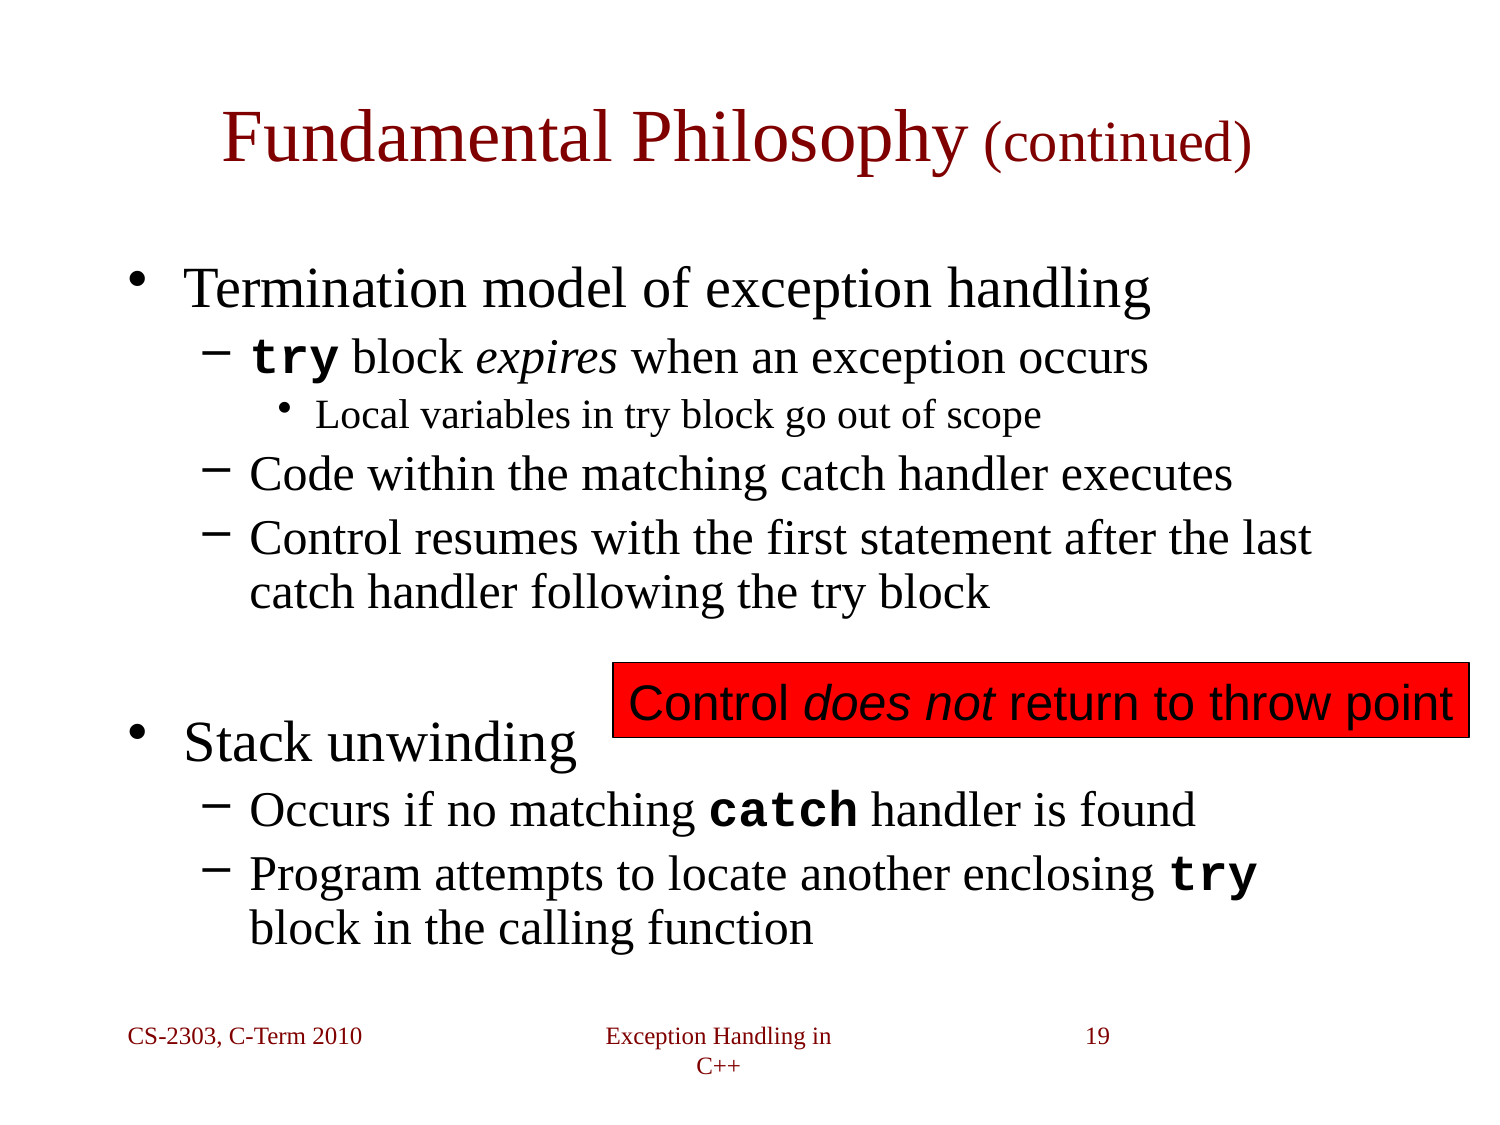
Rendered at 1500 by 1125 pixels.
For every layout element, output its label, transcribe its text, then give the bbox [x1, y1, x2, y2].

text_box CS-2303, C-Term 2010 [112, 1013, 413, 1091]
list Termination model of exception handling try block expires when an exception occurs Local variables in try block go out of scope Code within the matching catch handler executes Control resumes with the first statement after the last catch handler following the try block Stack unwinding Occurs if no matching catch handler is found Program attempts to locate another enclosing try block in the calling function [112, 249, 1388, 1013]
text_box Control does not return to throw point [613, 662, 1470, 738]
text_box Exception Handling in C++ [574, 1013, 863, 1088]
text_box 19 [999, 1013, 1125, 1076]
title Fundamental Philosophy (continued) [99, 50, 1375, 213]
